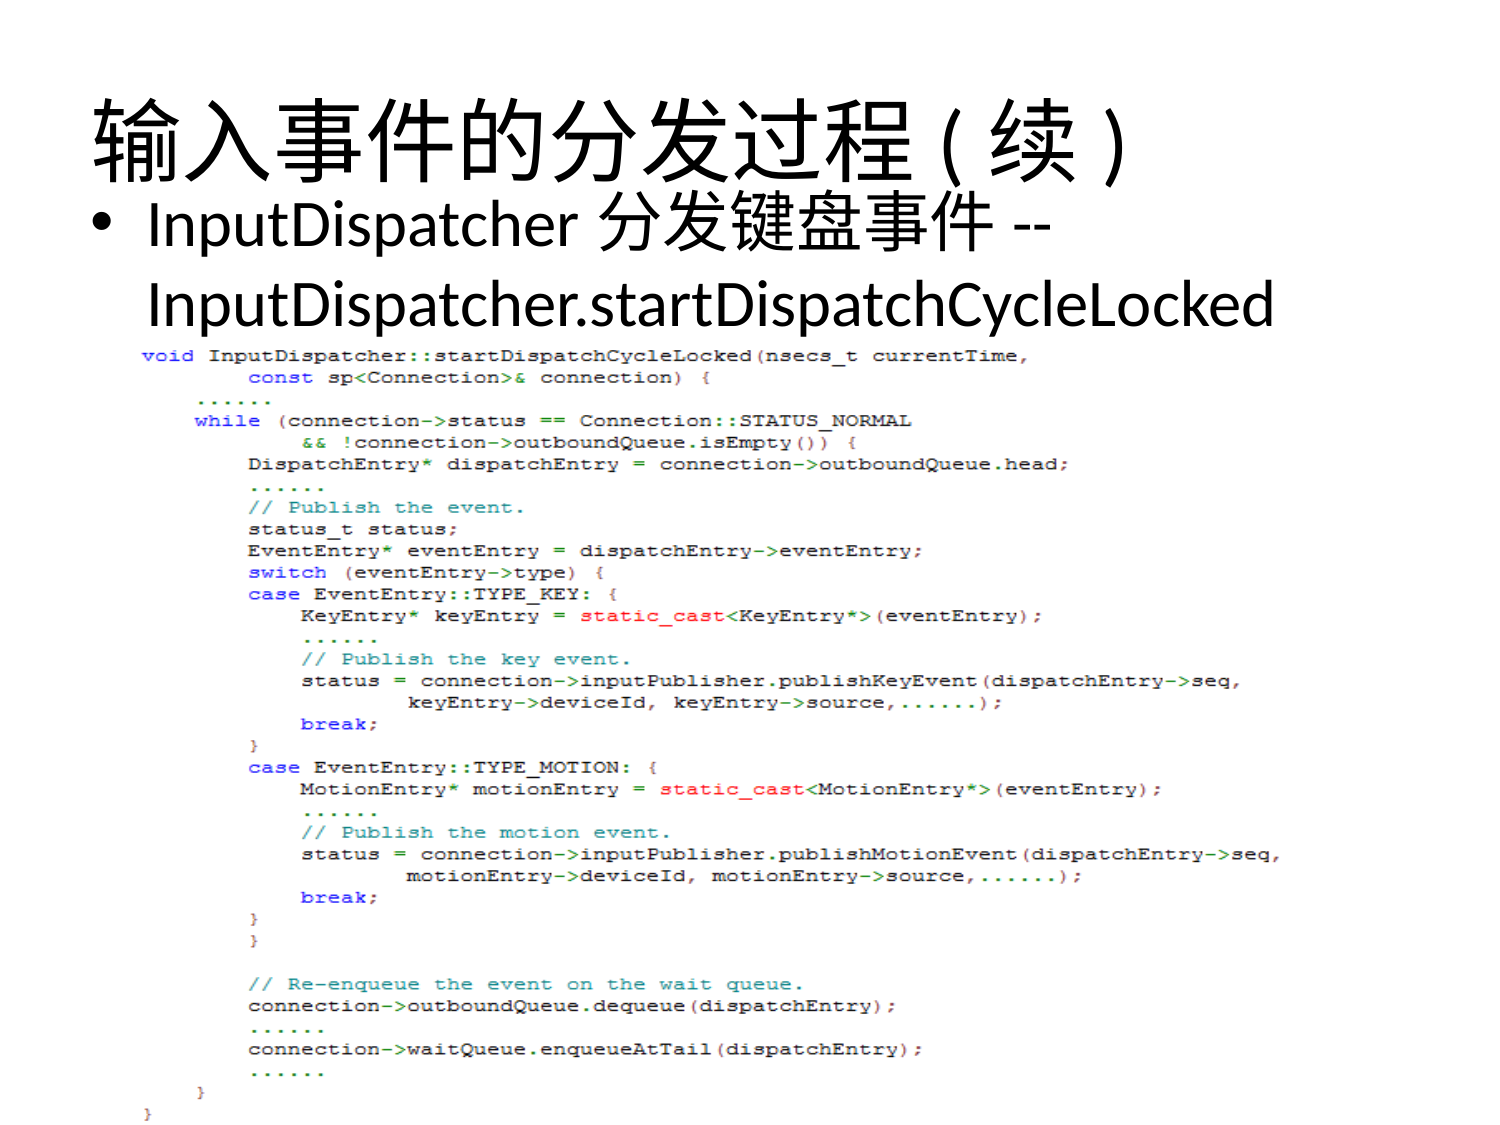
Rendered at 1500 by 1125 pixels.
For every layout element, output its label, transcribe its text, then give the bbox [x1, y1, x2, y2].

title 输入事件的分发过程(续) [75, 45, 1425, 172]
list InputDispatcher分发键盘事件-- InputDispatcher.startDispatchCycleLocked [75, 172, 1425, 916]
picture [135, 349, 1294, 1125]
